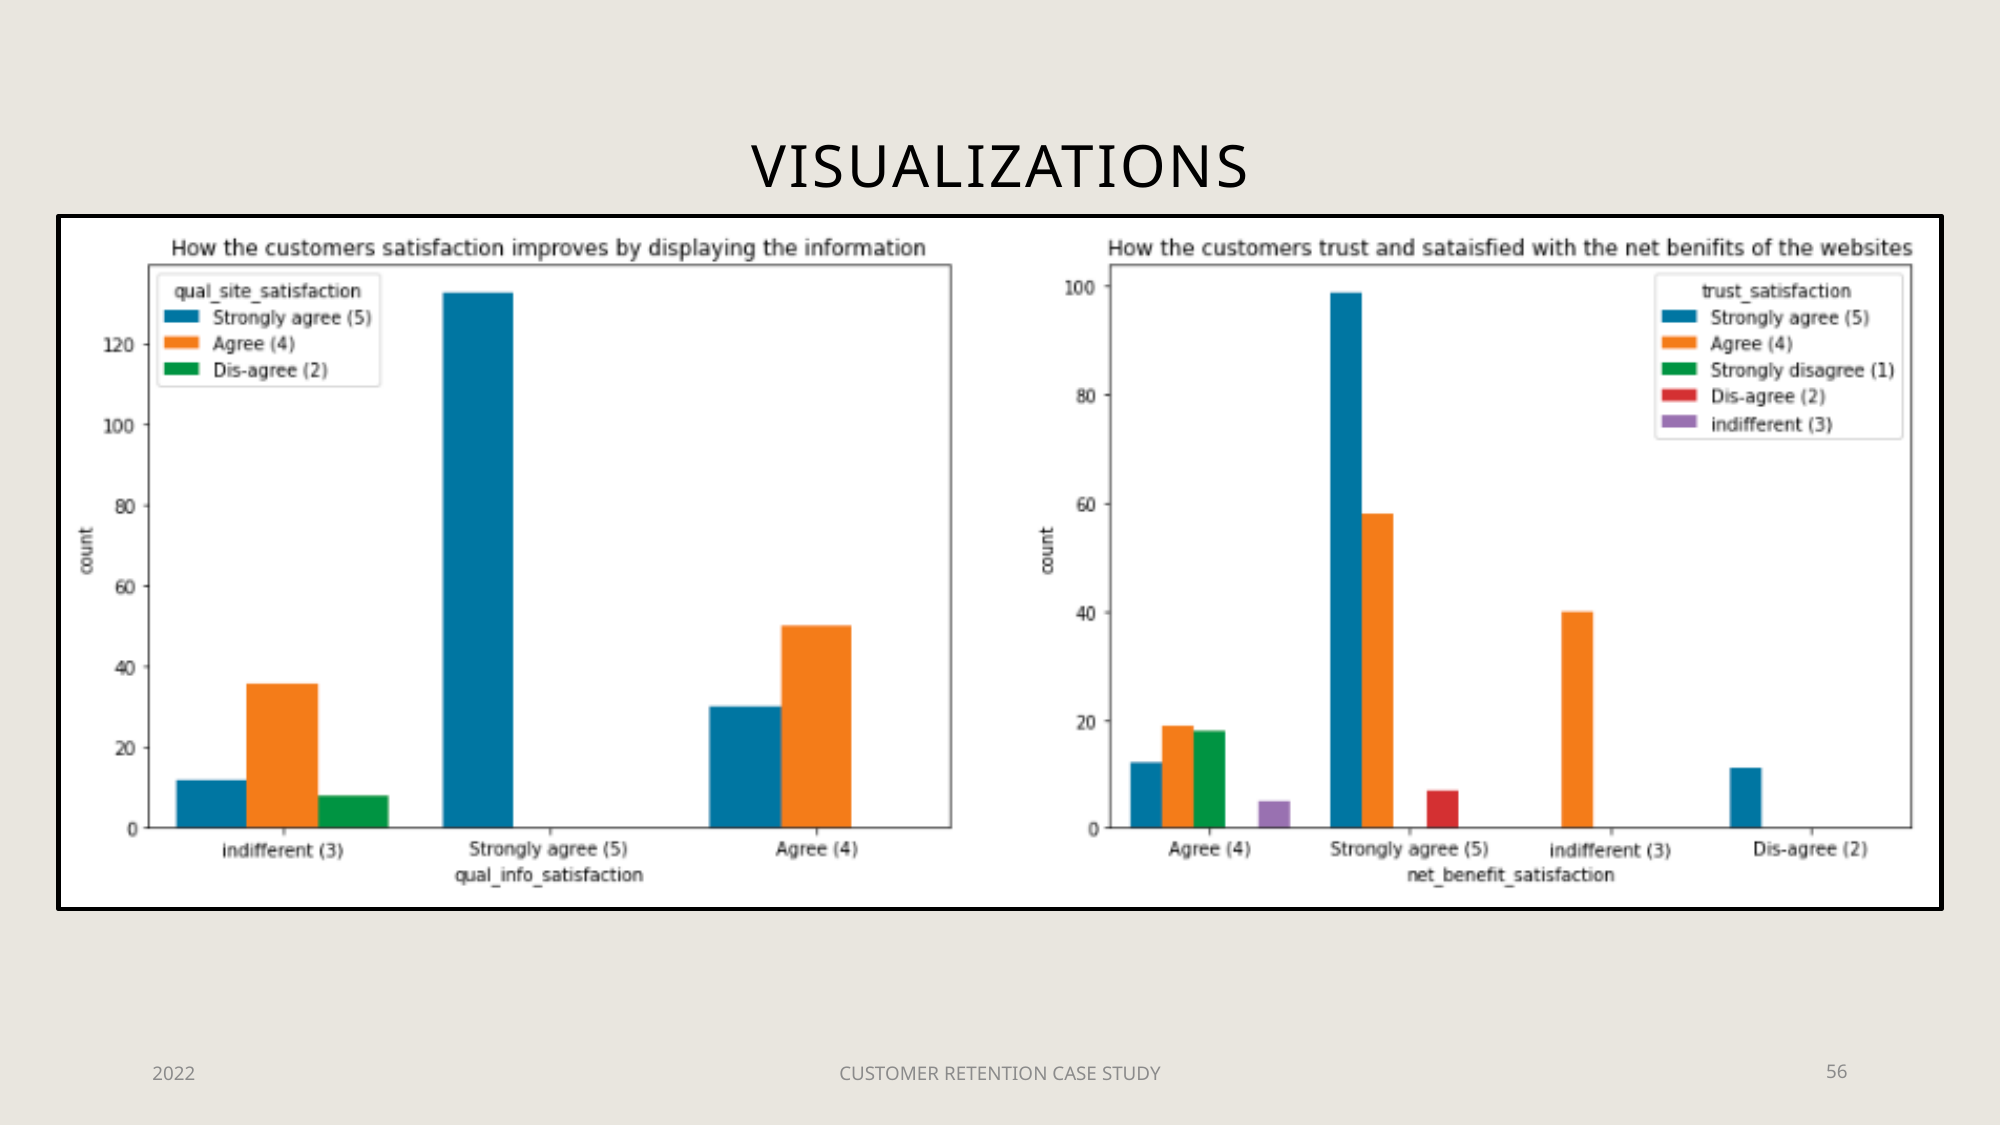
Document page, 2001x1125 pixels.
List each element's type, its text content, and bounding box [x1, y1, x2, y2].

footer CUSTOMER RETENTION CASE STUDY [662, 1042, 1338, 1103]
title visualizations [137, 59, 1863, 214]
picture [60, 218, 1940, 907]
slide_number 2022 [137, 1042, 588, 1103]
slide_number 56 [1412, 1042, 1863, 1103]
